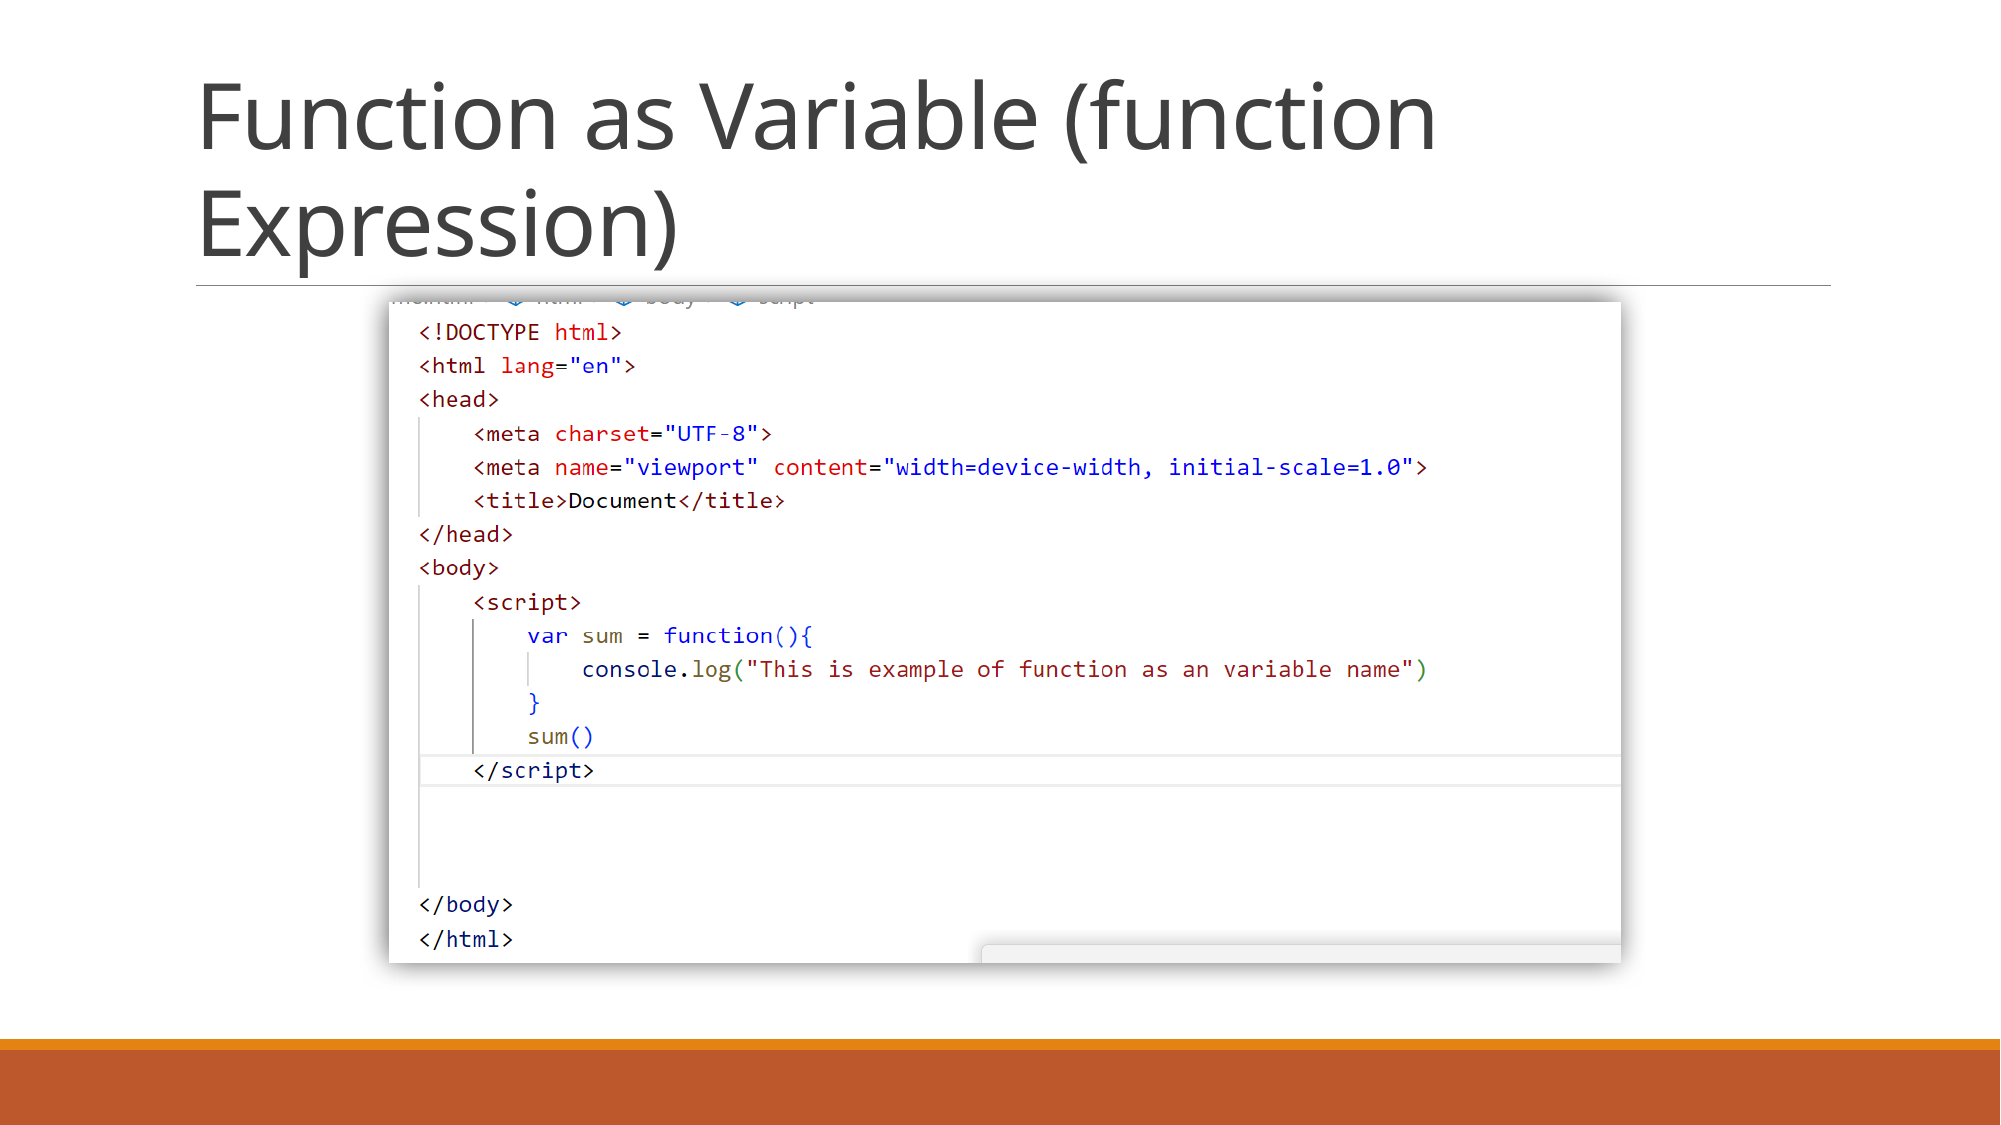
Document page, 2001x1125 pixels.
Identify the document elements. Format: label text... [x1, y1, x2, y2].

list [389, 302, 1621, 964]
title Function as Variable (function Expression) [180, 47, 1830, 285]
